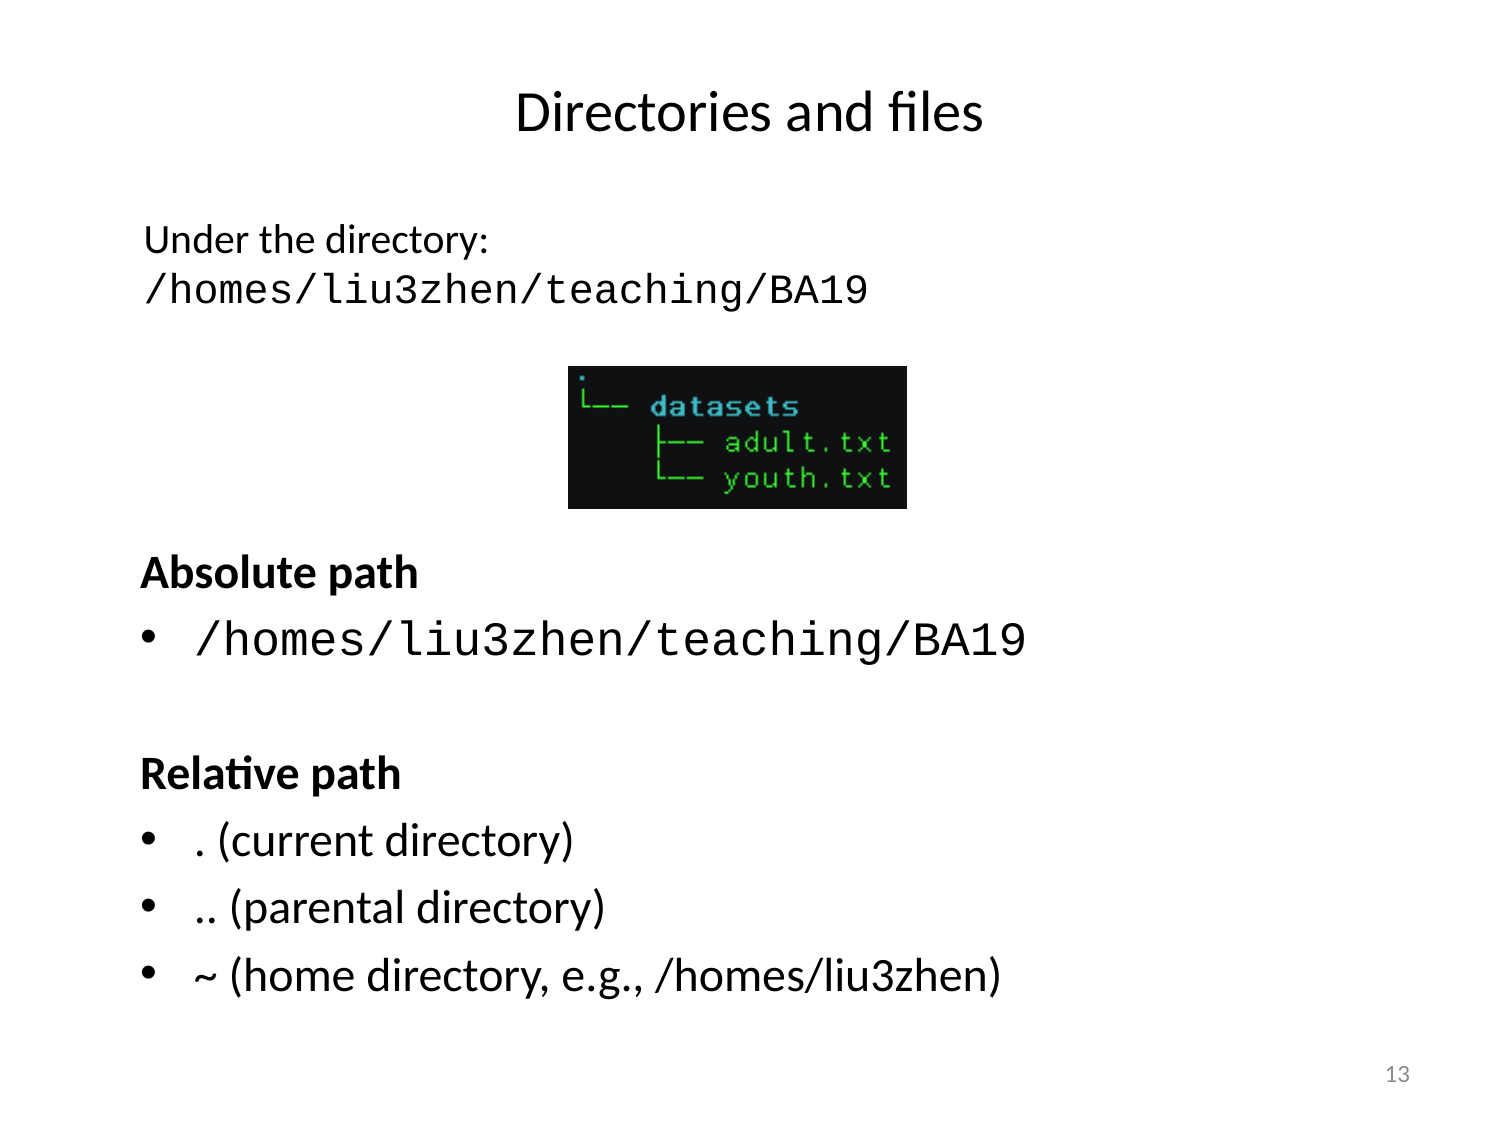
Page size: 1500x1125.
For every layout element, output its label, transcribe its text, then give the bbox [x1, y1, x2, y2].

title Directories and files [75, 45, 1425, 172]
picture [568, 366, 907, 509]
list Absolute path /homes/liu3zhen/teaching/BA19 Relative path . (current directory) .. (parental directory) ~ (home directory, e.g., /homes/liu3zhen) [125, 532, 1205, 1012]
text_box Under the directory: /homes/liu3zhen/teaching/BA19 [128, 204, 884, 320]
slide_number 13 [1074, 1042, 1425, 1103]
